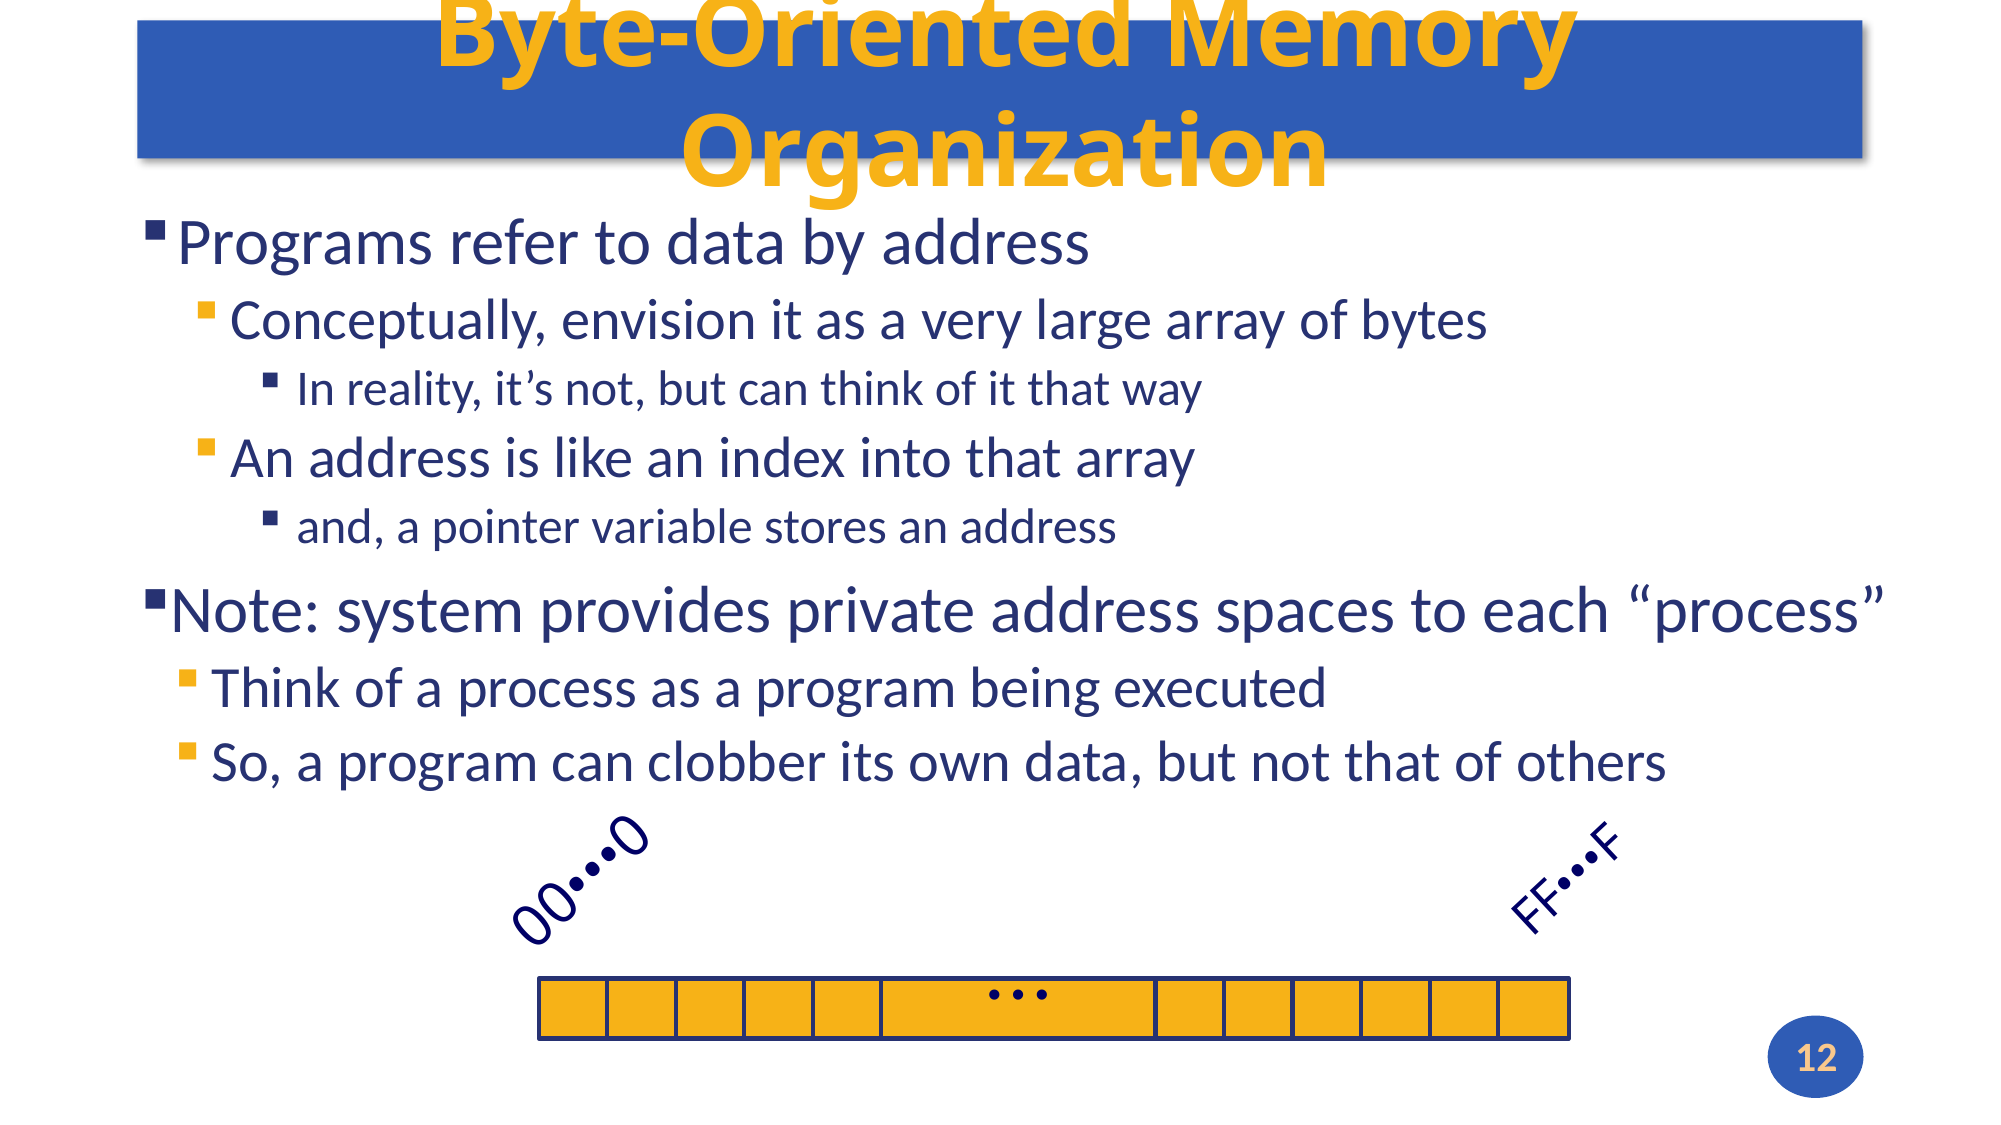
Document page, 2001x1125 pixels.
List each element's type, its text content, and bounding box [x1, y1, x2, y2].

list Programs refer to data by address Conceptually, envision it as a very large array of bytes In reality, it’s not, but can think of it that way An address is like an index into that array and, a pointer variable stores an address Note: system provides private address spaces to each “process” Think of a process as a program being executed So, a program can clobber its own data, but not that of others [125, 199, 1917, 809]
slide_number 12 [1767, 1015, 1866, 1095]
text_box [494, 842, 1651, 1061]
title Byte-Oriented Memory Organization [137, 17, 1863, 156]
